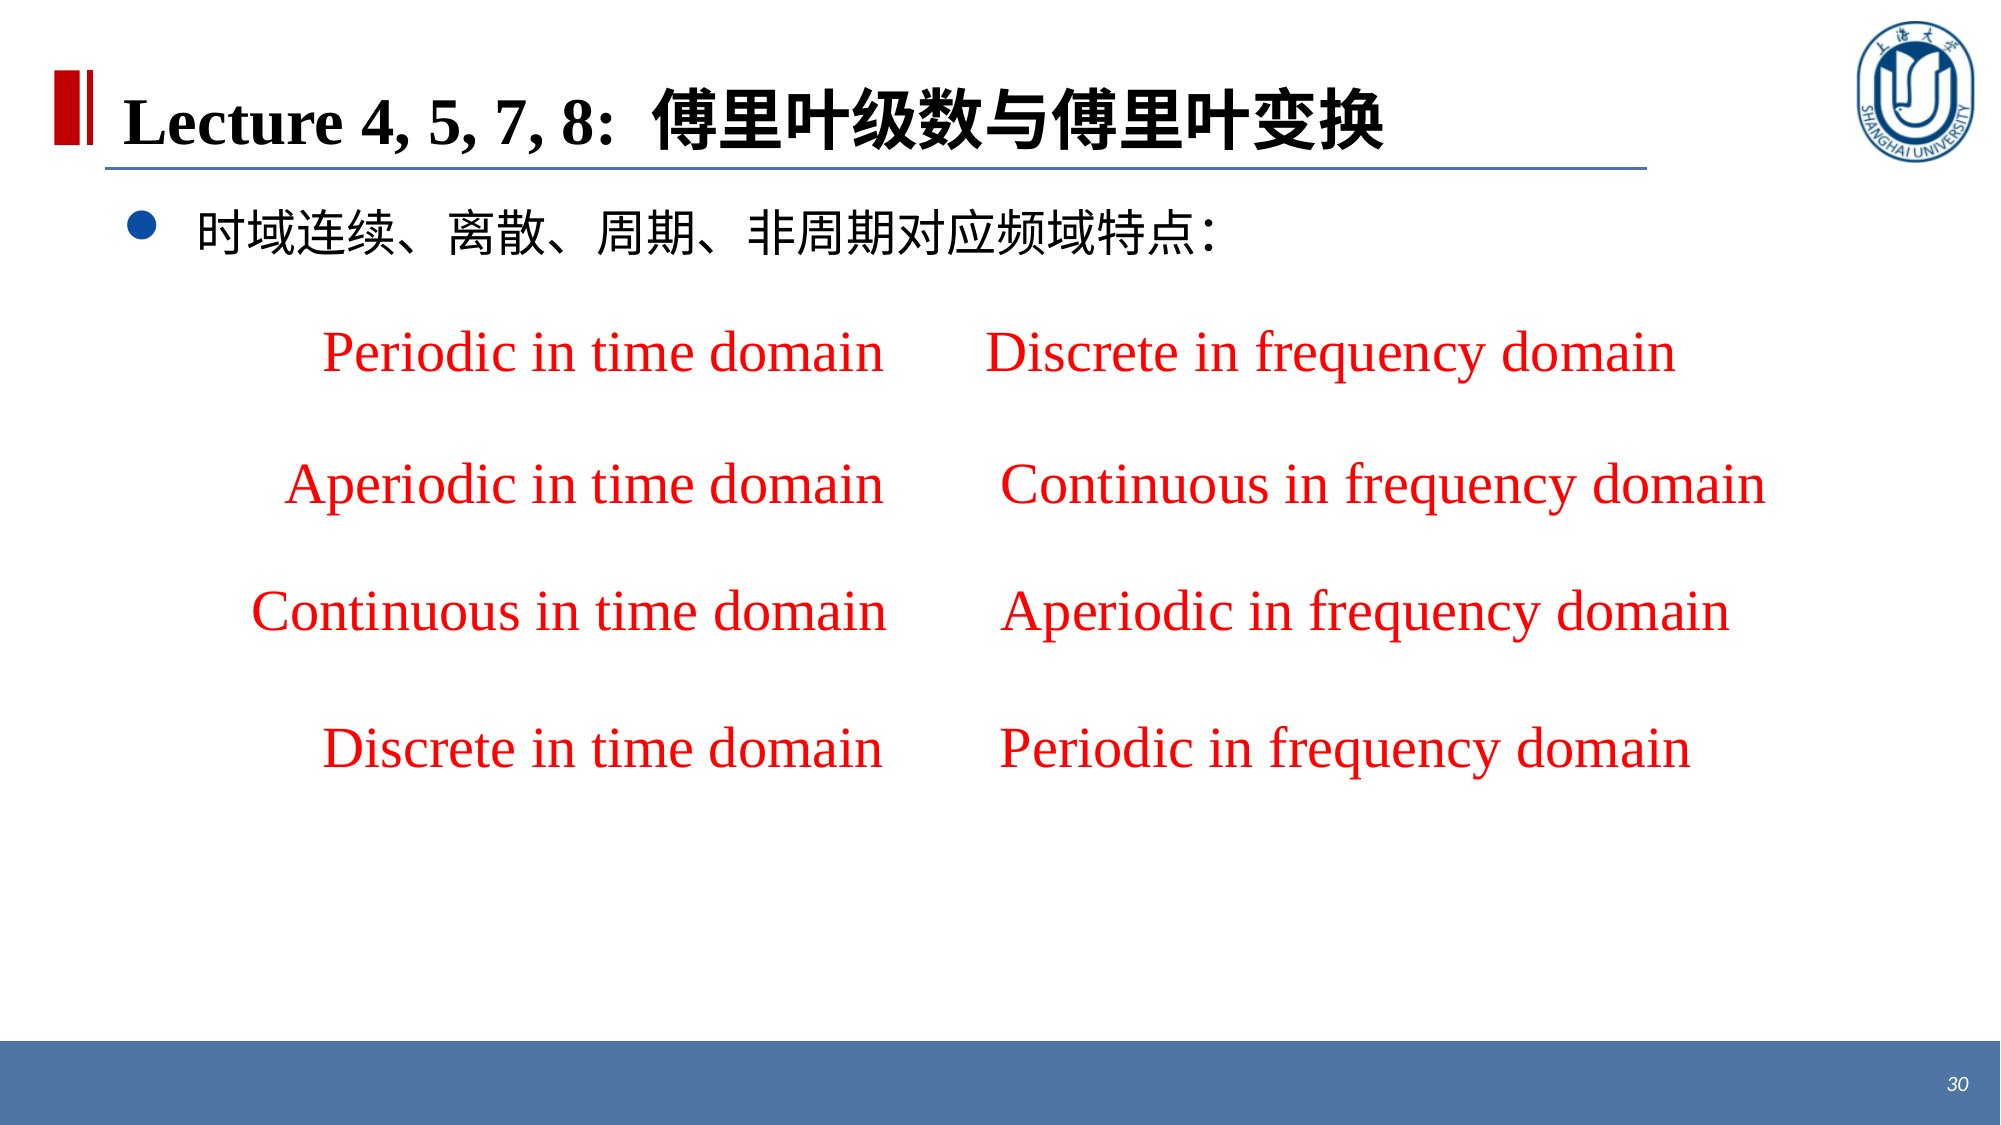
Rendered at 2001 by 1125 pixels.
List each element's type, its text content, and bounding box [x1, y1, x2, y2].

title Lecture 4, 5, 7, 8: 傅里叶级数与傅里叶变换 [108, 37, 1648, 167]
picture [1855, 21, 1978, 163]
slide_number 30 [1768, 1052, 1984, 1113]
list 时域连续、离散、周期、非周期对应频域特点： [104, 200, 1984, 1039]
